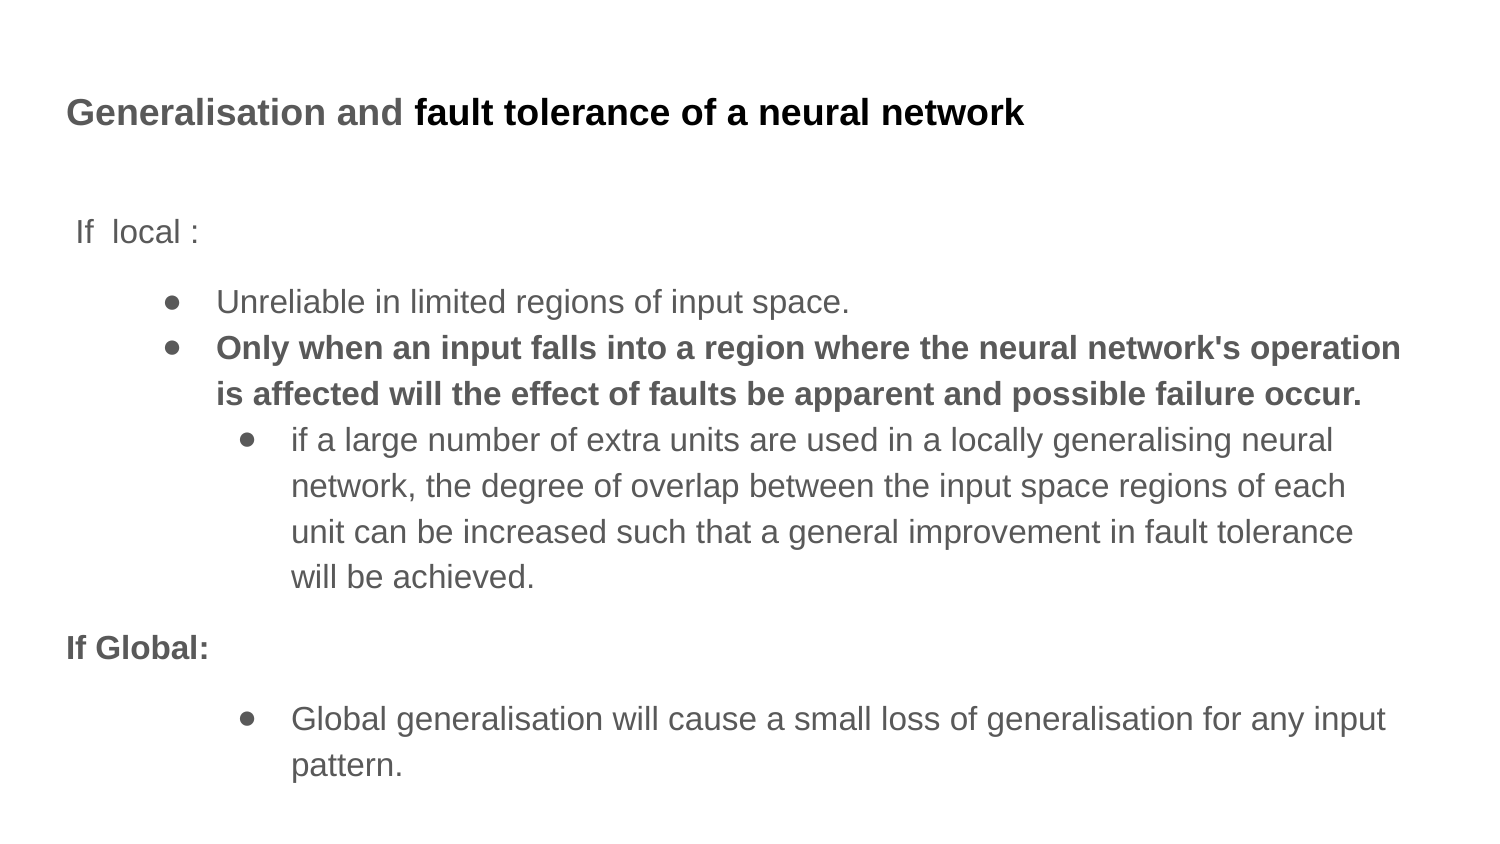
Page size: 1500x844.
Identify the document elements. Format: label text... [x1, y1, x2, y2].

list If local : Unreliable in limited regions of input space. Only when an input falls into a region where the neural network's operation is affected will the effect of faults be apparent and possible failure occur. if a large number of extra units are used in a locally generalising neural network, the degree of overlap between the input space regions of each unit can be increased such that a general improvement in fault tolerance will be achieved. If Global: Global generalisation will cause a small loss of generalisation for any input pattern. [51, 189, 1423, 750]
title Generalisation and fault tolerance of a neural network [51, 72, 1449, 167]
